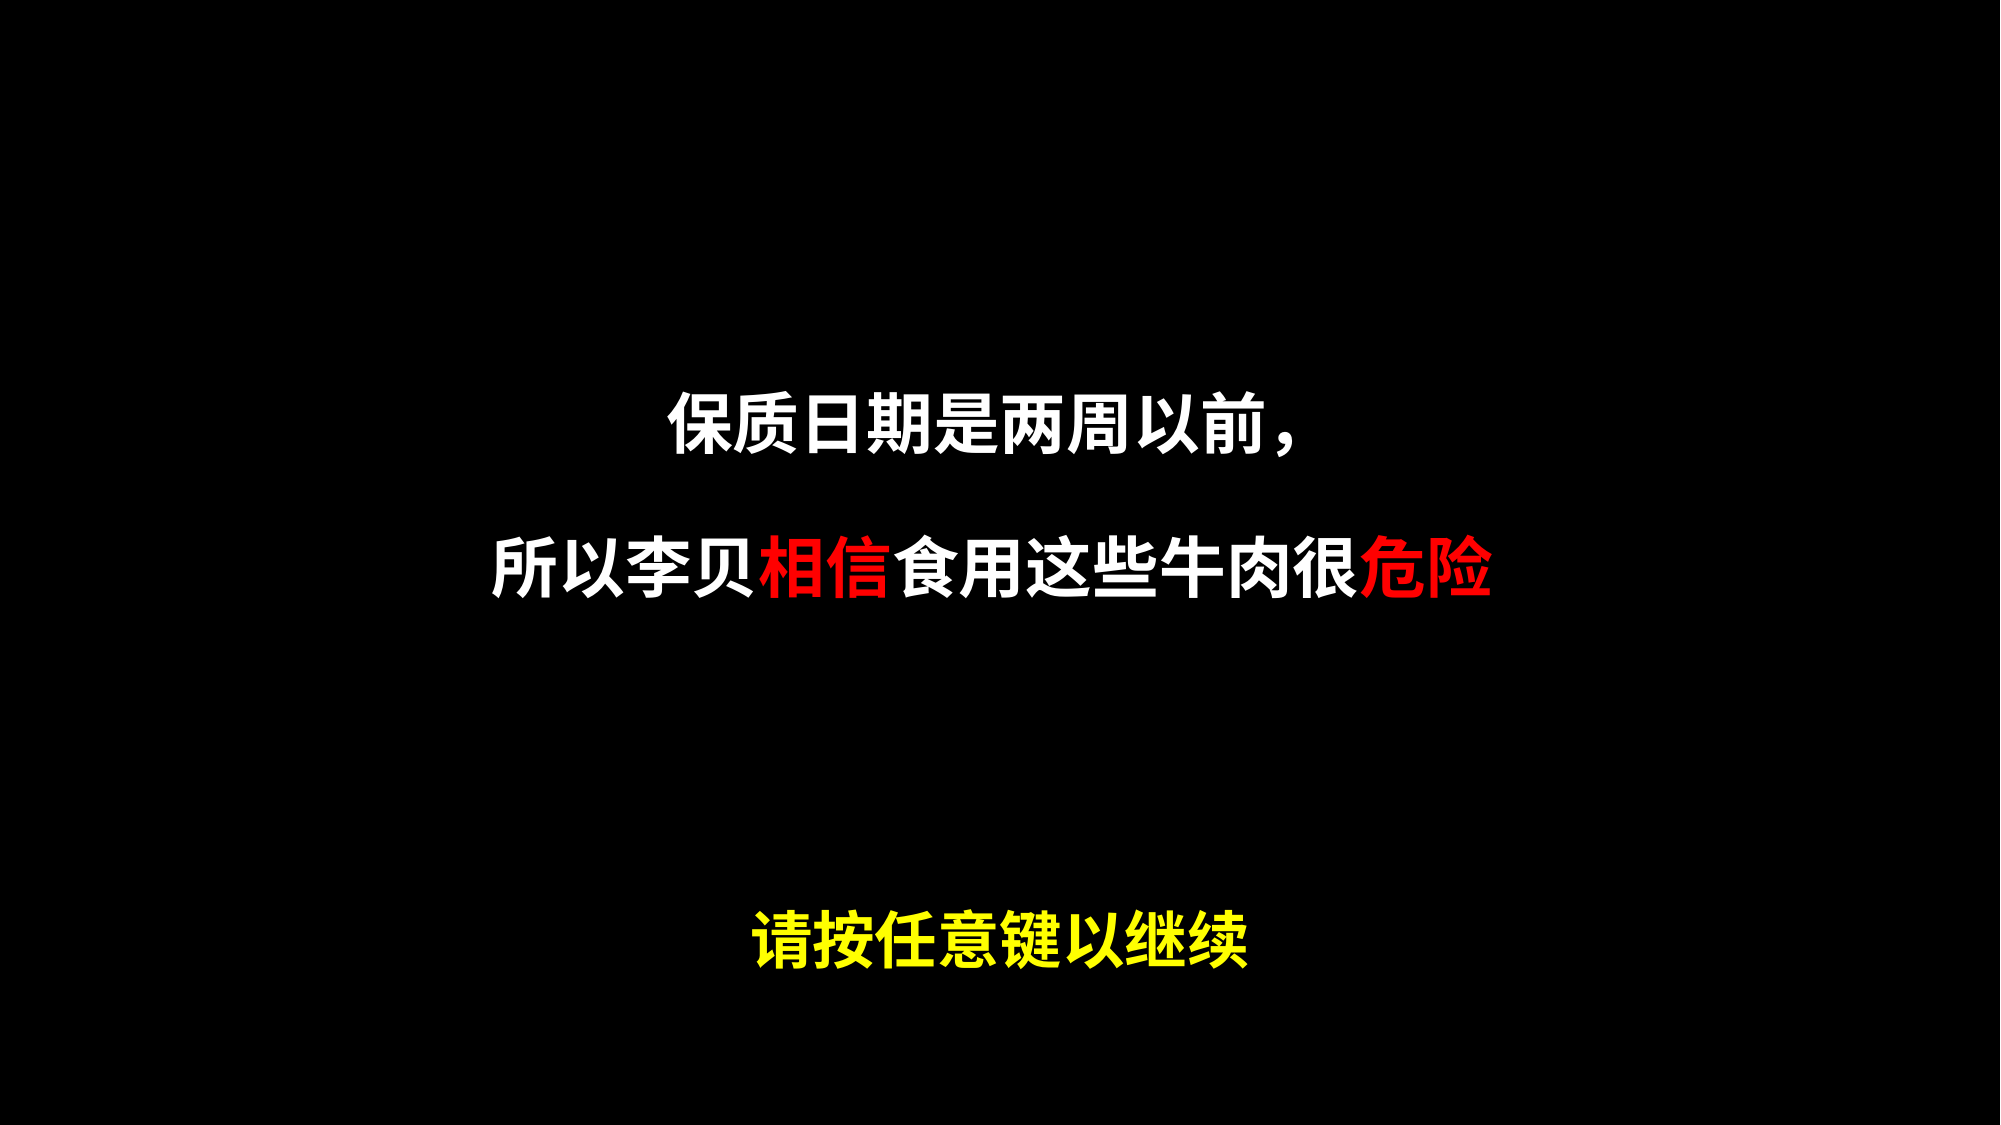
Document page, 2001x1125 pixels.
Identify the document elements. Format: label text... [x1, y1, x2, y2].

text_box 请按任意键以继续 [500, 893, 1500, 984]
title 保质日期是两周以前， 所以李贝相信食用这些牛肉很危险 [249, 223, 1750, 615]
